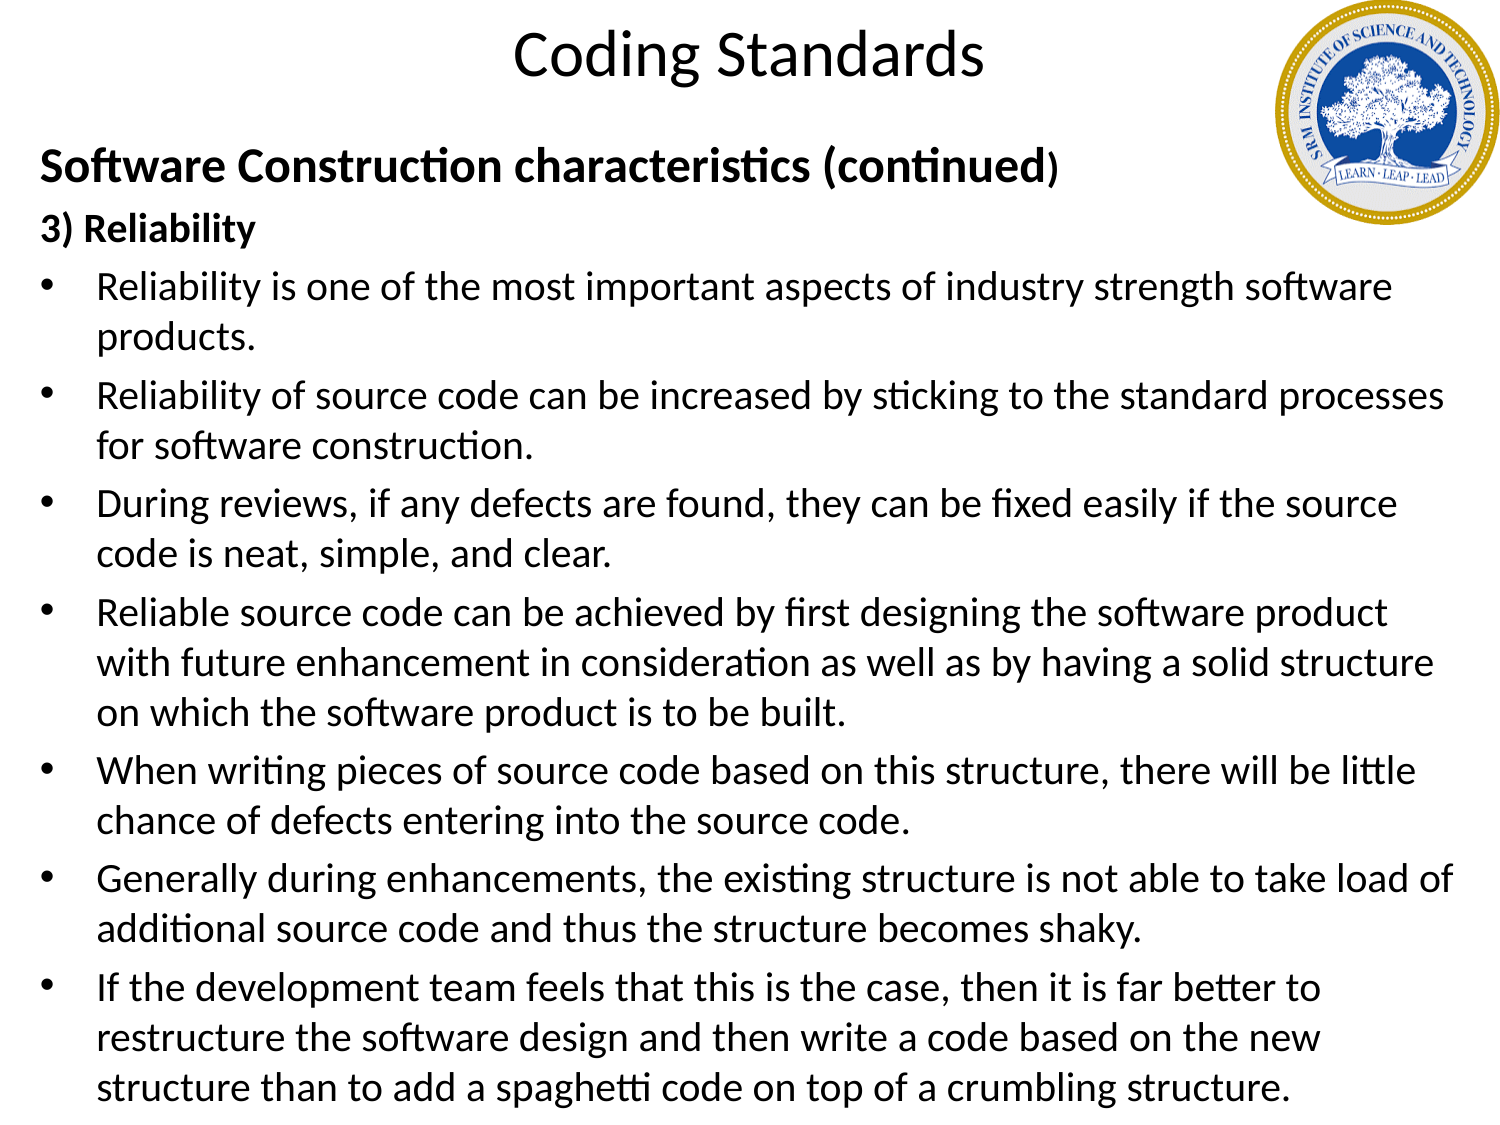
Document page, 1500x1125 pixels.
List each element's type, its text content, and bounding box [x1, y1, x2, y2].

list Software Construction characteristics (continued) 3) Reliability Reliability is one of the most important aspects of industry strength software products. Reliability of source code can be increased by sticking to the standard processes for software construction. During reviews, if any defects are found, they can be fixed easily if the source code is neat, simple, and clear. Reliable source code can be achieved by first designing the software product with future enhancement in consideration as well as by having a solid structure on which the software product is to be built. When writing pieces of source code based on this structure, there will be little chance of defects entering into the source code. Generally during enhancements, the existing structure is not able to take load of additional source code and thus the structure becomes shaky. If the development team feels that this is the case, then it is far better to restructure the software design and then write a code based on the new structure than to add a spaghetti code on top of a crumbling structure. [24, 125, 1475, 1125]
picture [1275, 0, 1500, 225]
title Coding Standards [75, 0, 1425, 100]
